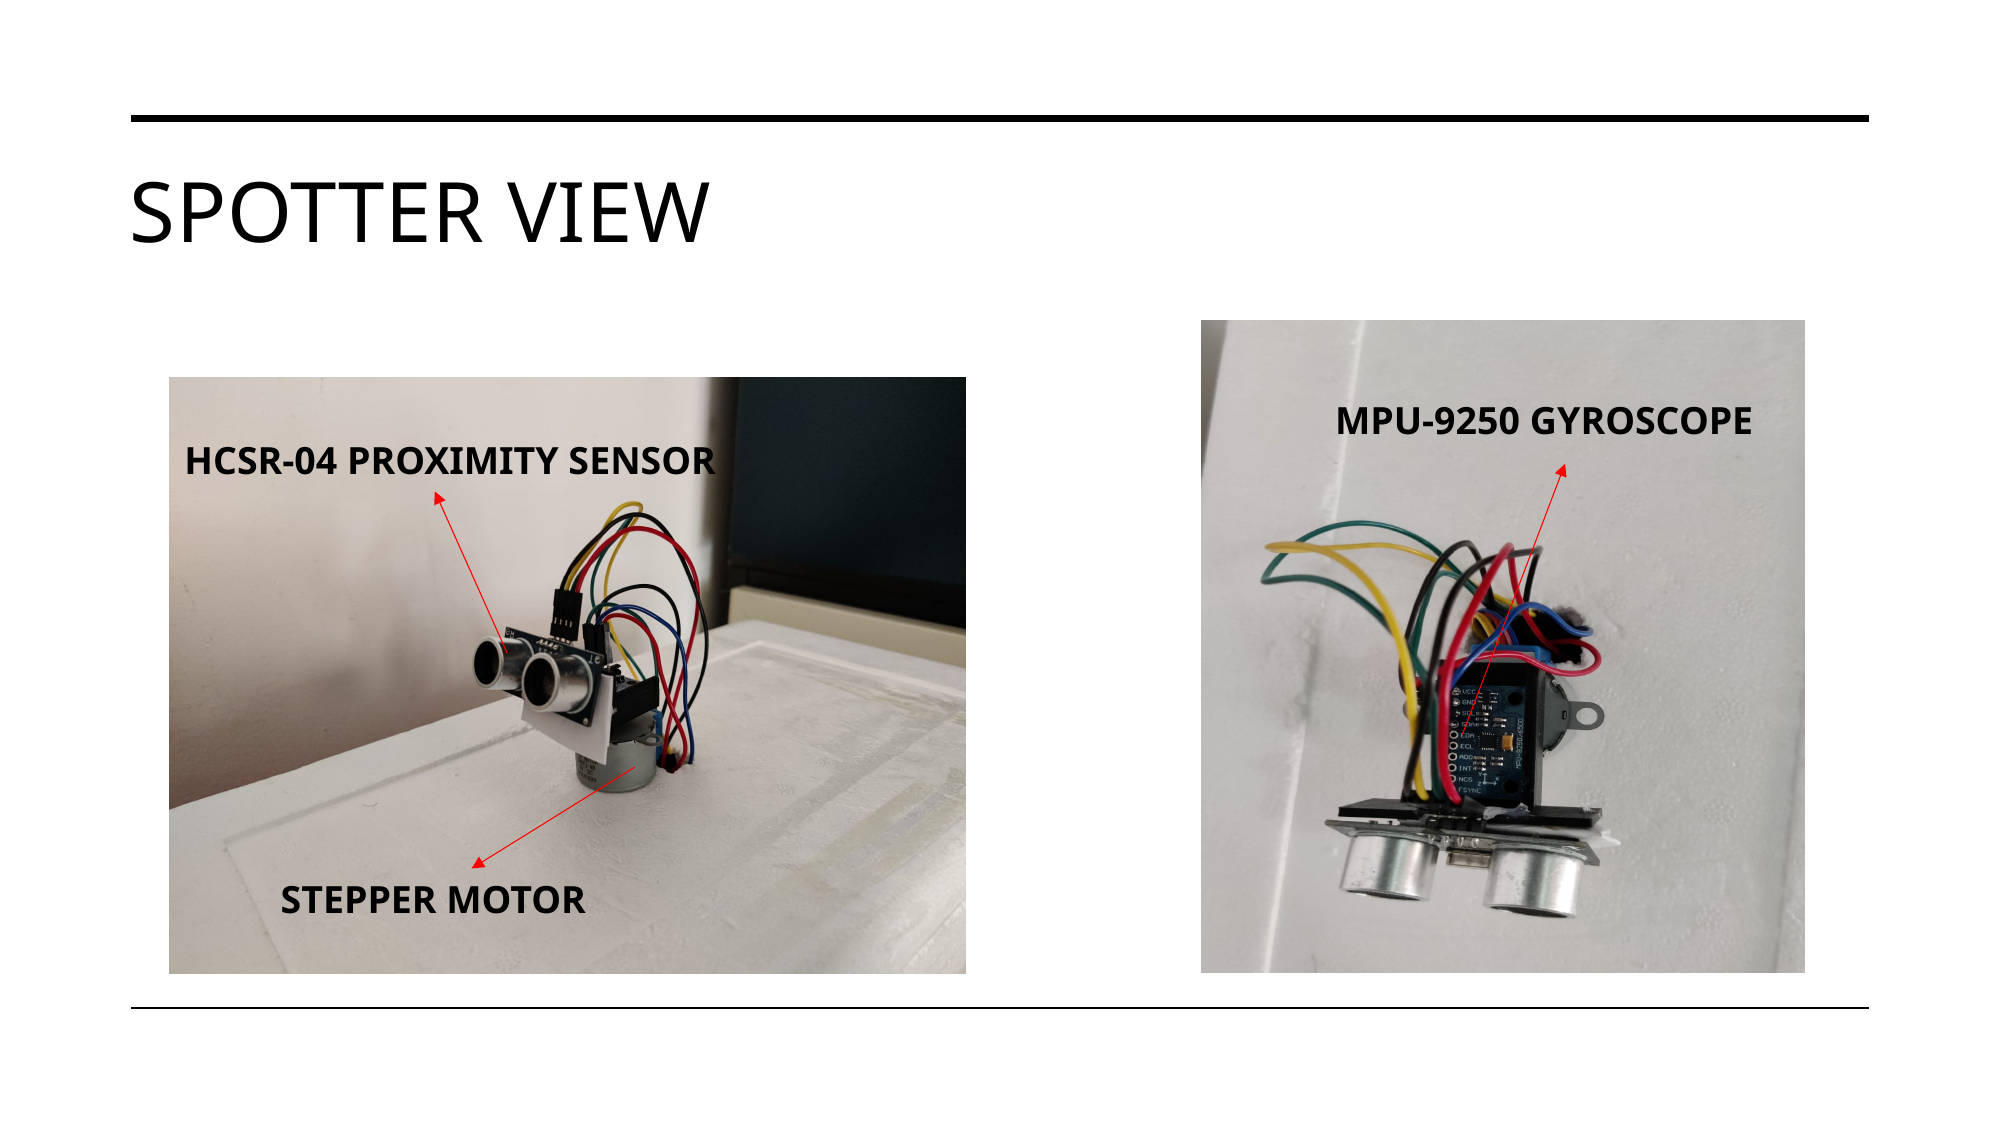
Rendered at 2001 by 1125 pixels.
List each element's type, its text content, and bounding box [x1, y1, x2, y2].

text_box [471, 767, 635, 869]
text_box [434, 491, 508, 654]
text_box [1462, 463, 1566, 735]
picture [1201, 320, 1805, 973]
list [169, 377, 966, 974]
title SPOTTER VIEW [114, 151, 1869, 377]
